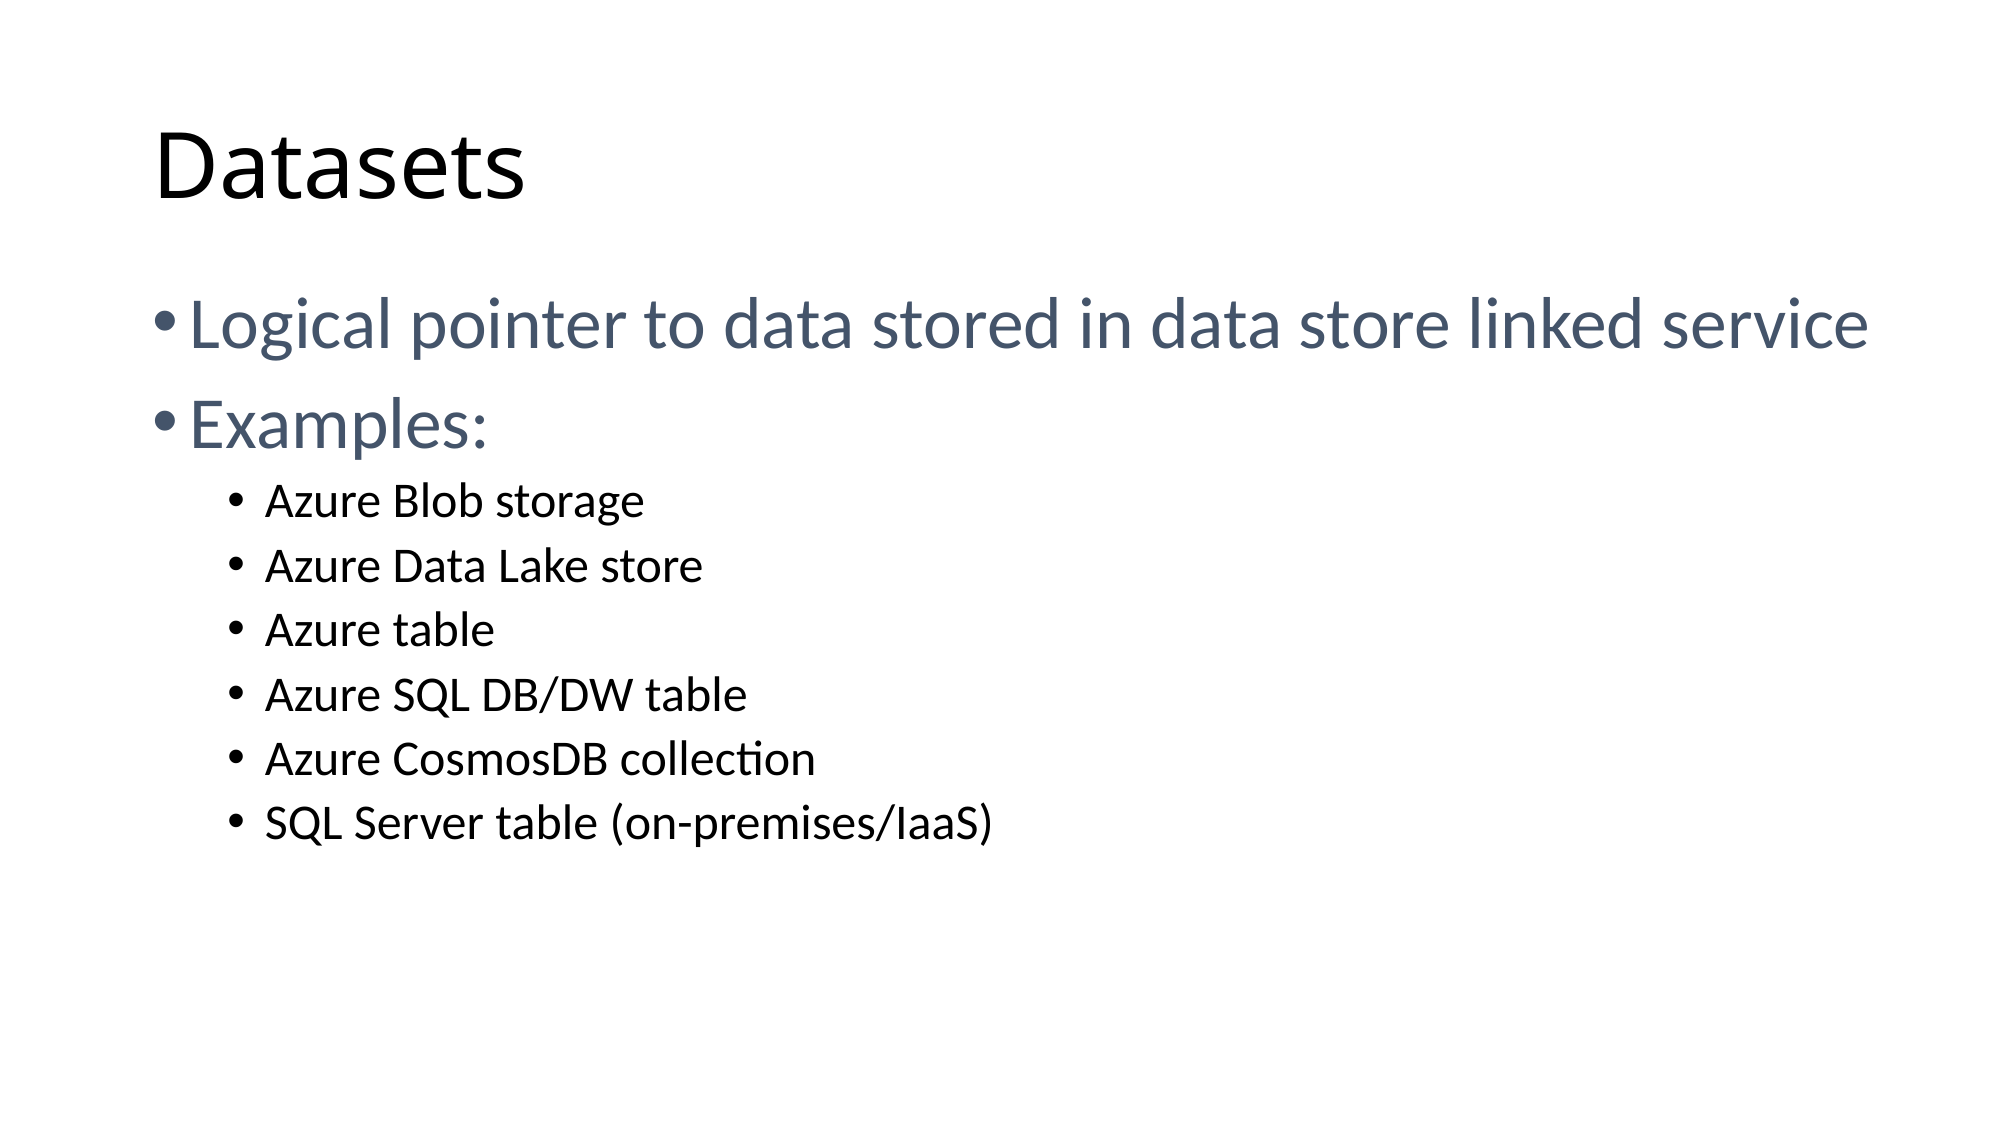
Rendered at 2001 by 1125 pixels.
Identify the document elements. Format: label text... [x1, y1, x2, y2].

list Logical pointer to data stored in data store linked service Examples: Azure Blob storage Azure Data Lake store Azure table Azure SQL DB/DW table Azure CosmosDB collection SQL Server table (on-premises/IaaS) [137, 277, 1956, 966]
title Datasets [137, 59, 1863, 278]
